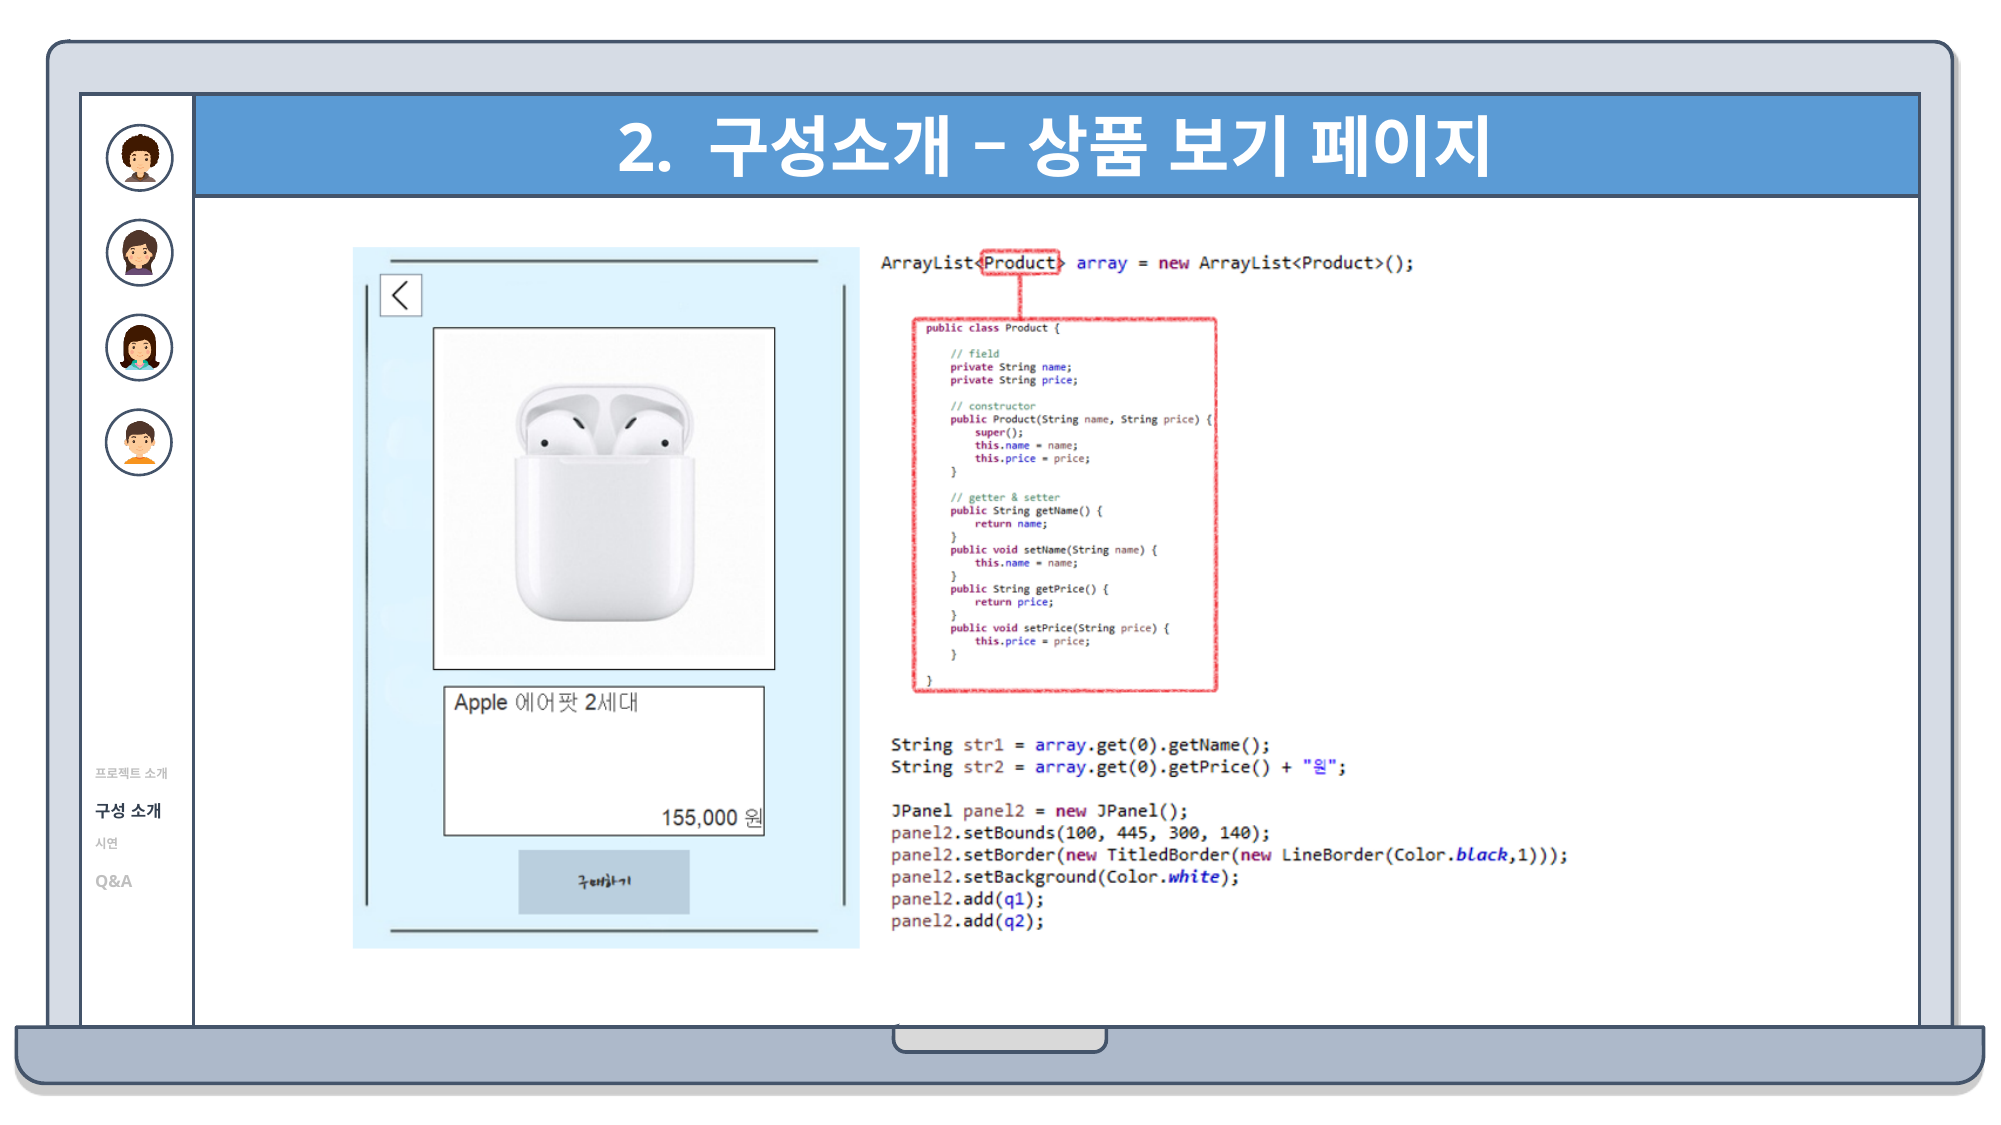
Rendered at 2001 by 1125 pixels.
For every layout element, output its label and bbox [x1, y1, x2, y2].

text_box [16, 41, 1984, 1084]
picture [258, 219, 1742, 978]
